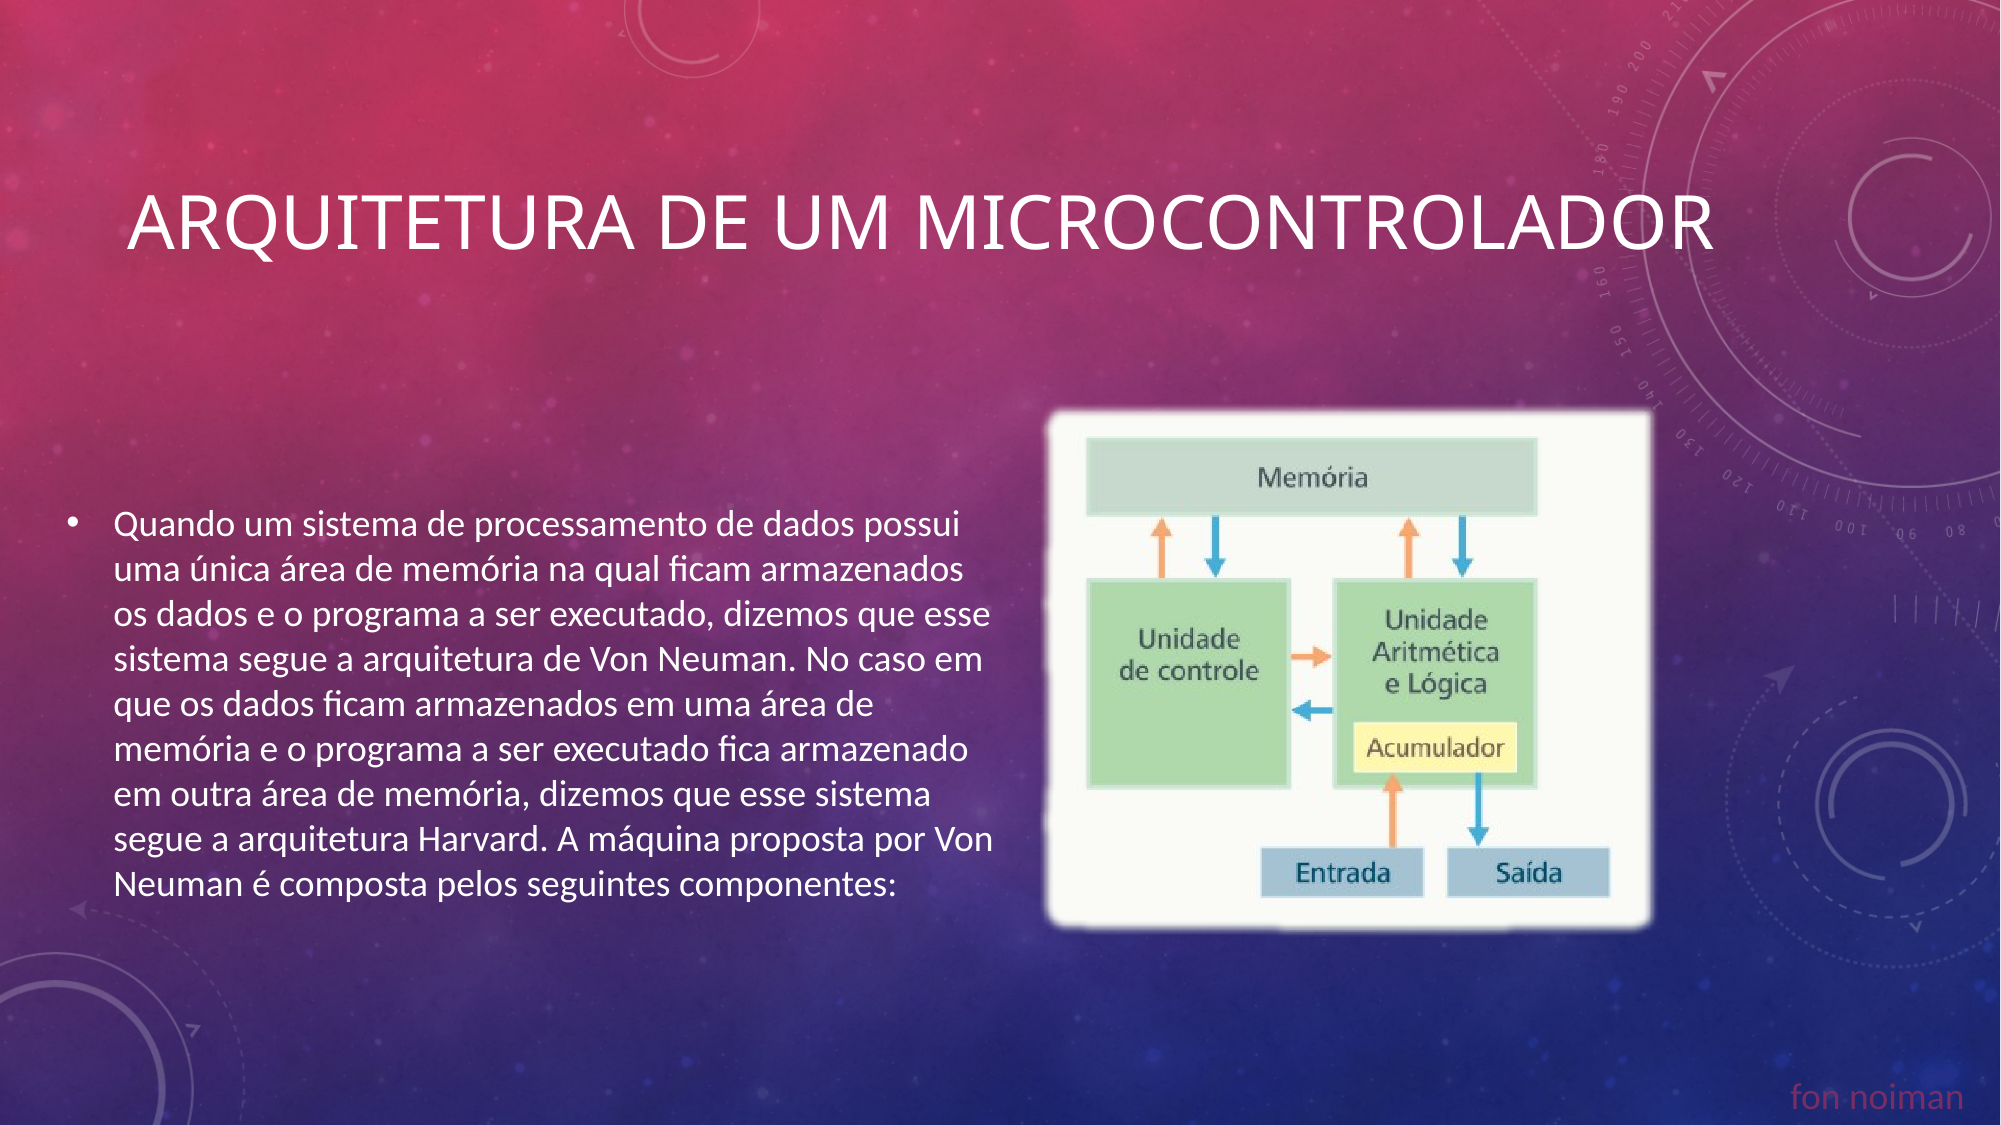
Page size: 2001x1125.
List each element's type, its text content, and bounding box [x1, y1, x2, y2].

title Arquitetura de um microcontrolador [112, 99, 1775, 339]
picture [0, 0, 2001, 1125]
text_box fon noiman [1775, 1064, 1980, 1125]
list Quando um sistema de processamento de dados possui uma única área de memória na qual ficam armazenados os dados e o programa a ser executado, dizemos que esse sistema segue a arquitetura de Von Neuman. No caso em que os dados ficam armazenados em uma área de memória e o programa a ser executado fica armazenado em outra área de memória, dizemos que esse sistema segue a arquitetura Harvard. A máquina proposta por Von Neuman é composta pelos seguintes componentes: [51, 402, 1018, 1001]
